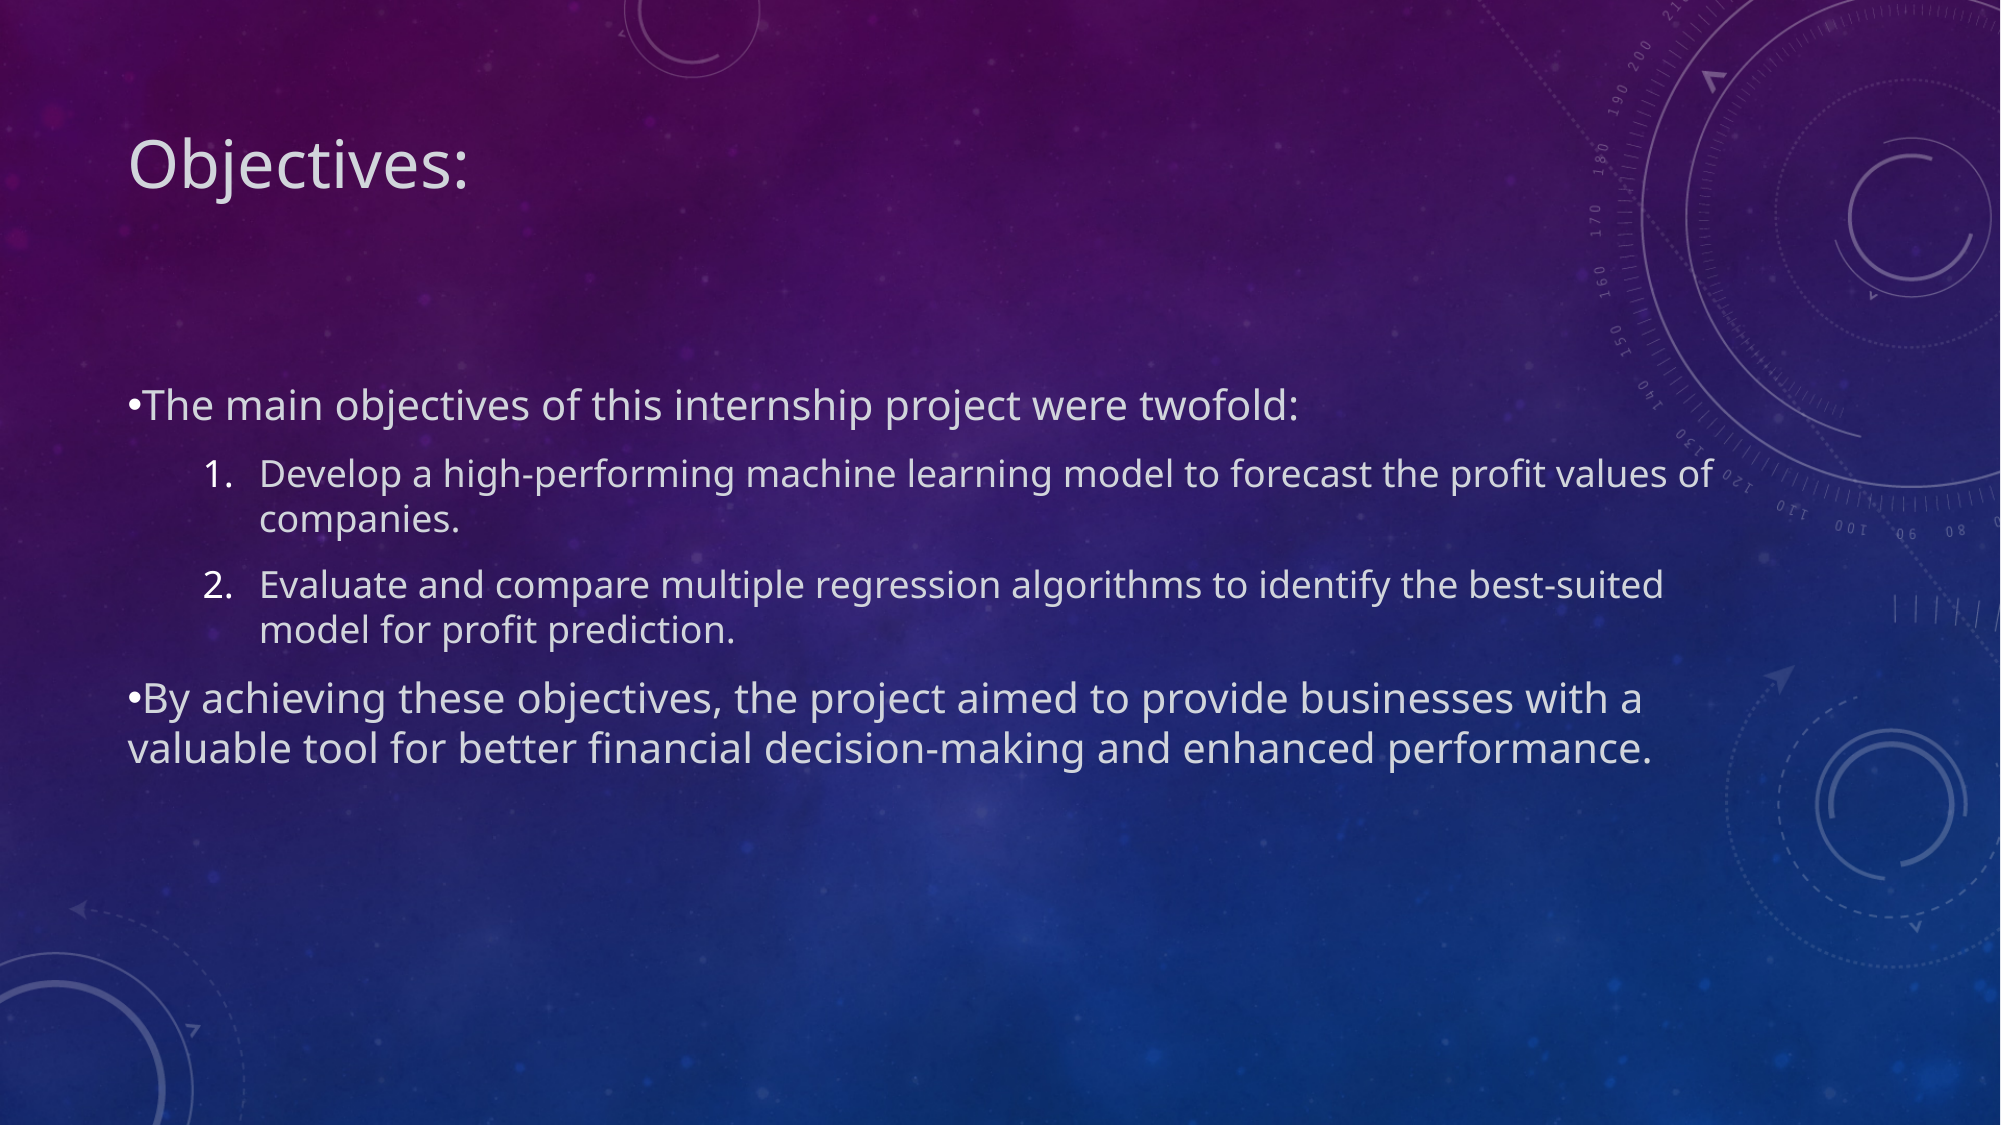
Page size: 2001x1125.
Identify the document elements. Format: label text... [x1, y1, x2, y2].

list The main objectives of this internship project were twofold: Develop a high-performing machine learning model to forecast the profit values of companies. Evaluate and compare multiple regression algorithms to identify the best-suited model for profit prediction. By achieving these objectives, the project aimed to provide businesses with a valuable tool for better financial decision-making and enhanced performance. [112, 371, 1775, 997]
title Objectives: [112, 99, 1775, 223]
picture [0, 0, 2001, 1125]
